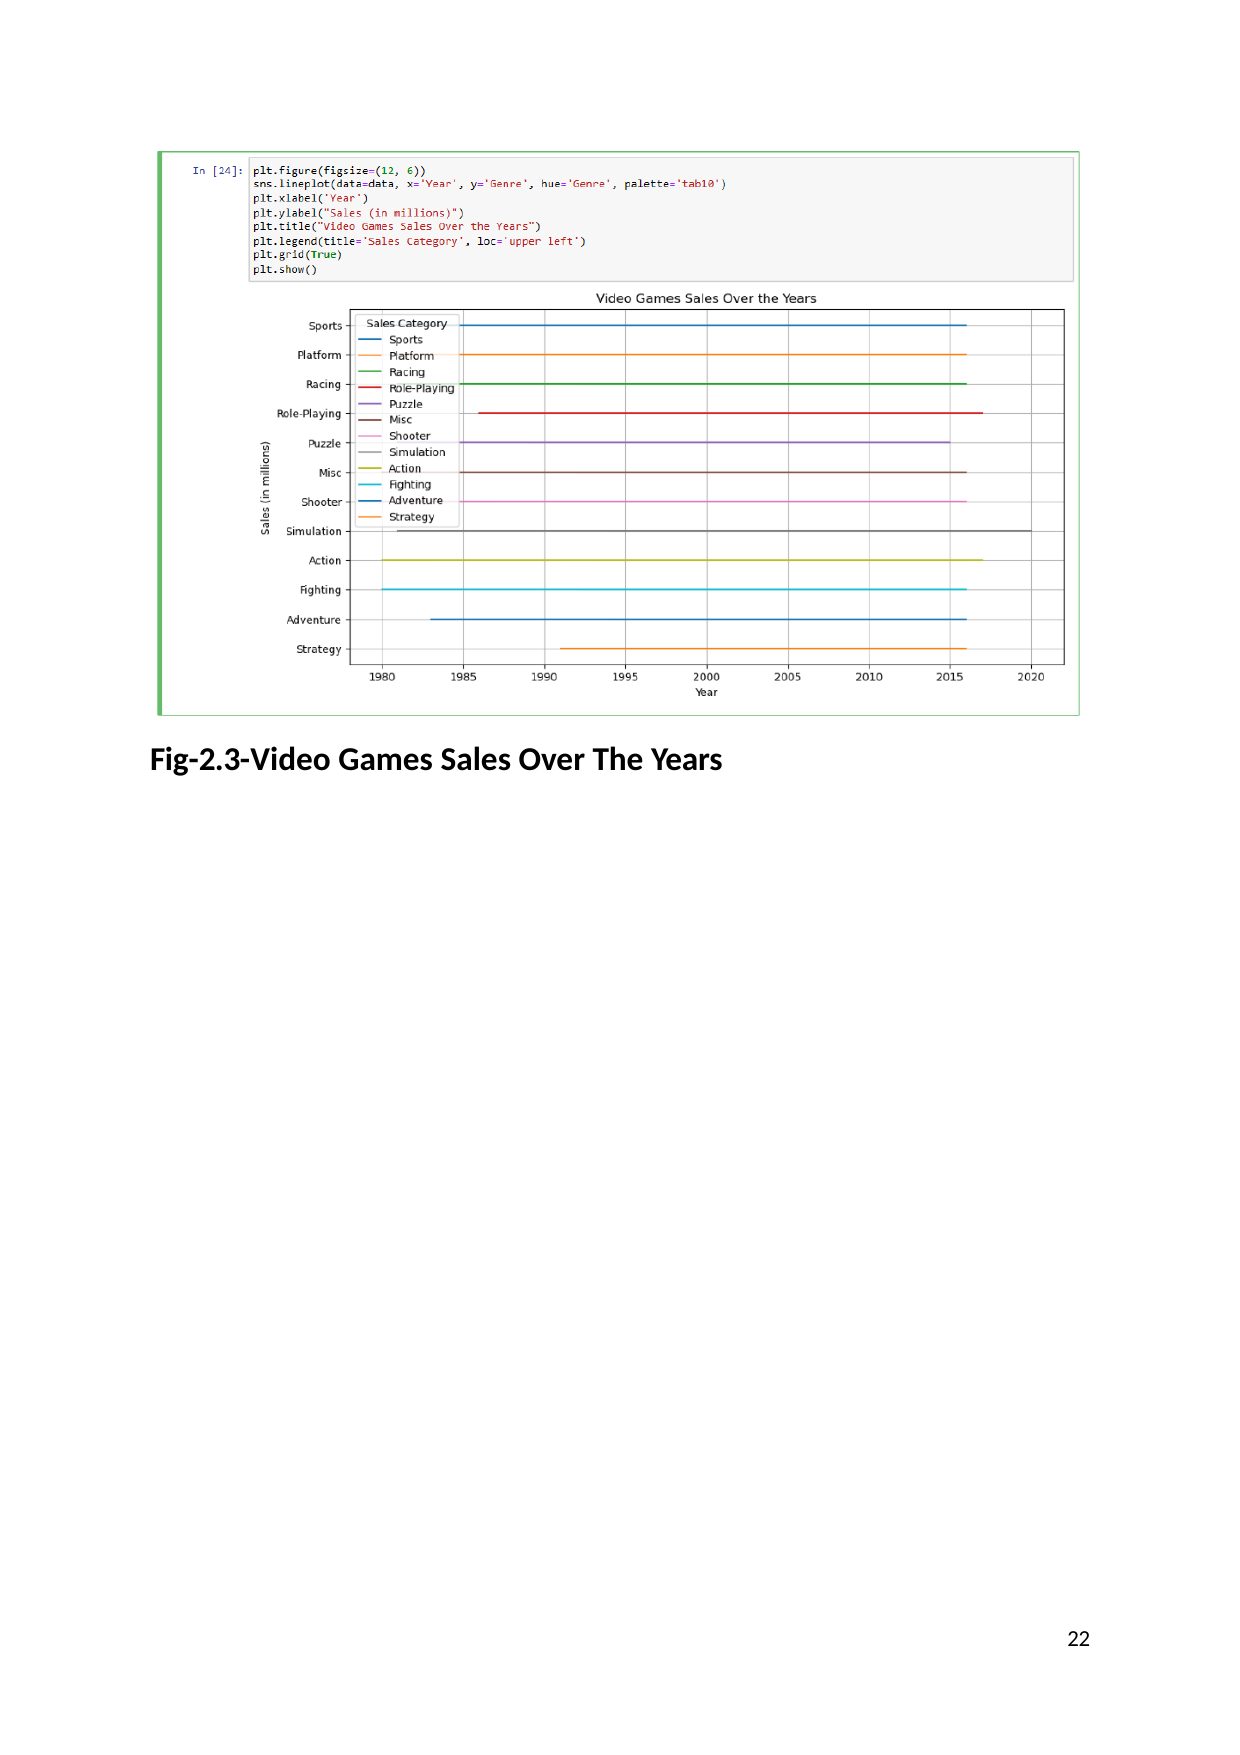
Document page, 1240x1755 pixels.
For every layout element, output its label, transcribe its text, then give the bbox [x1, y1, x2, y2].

picture [157, 150, 1080, 716]
slide_number 22 [1061, 1627, 1099, 1755]
text_box Fig-2.3-Video Games Sales Over The Years [147, 735, 729, 778]
